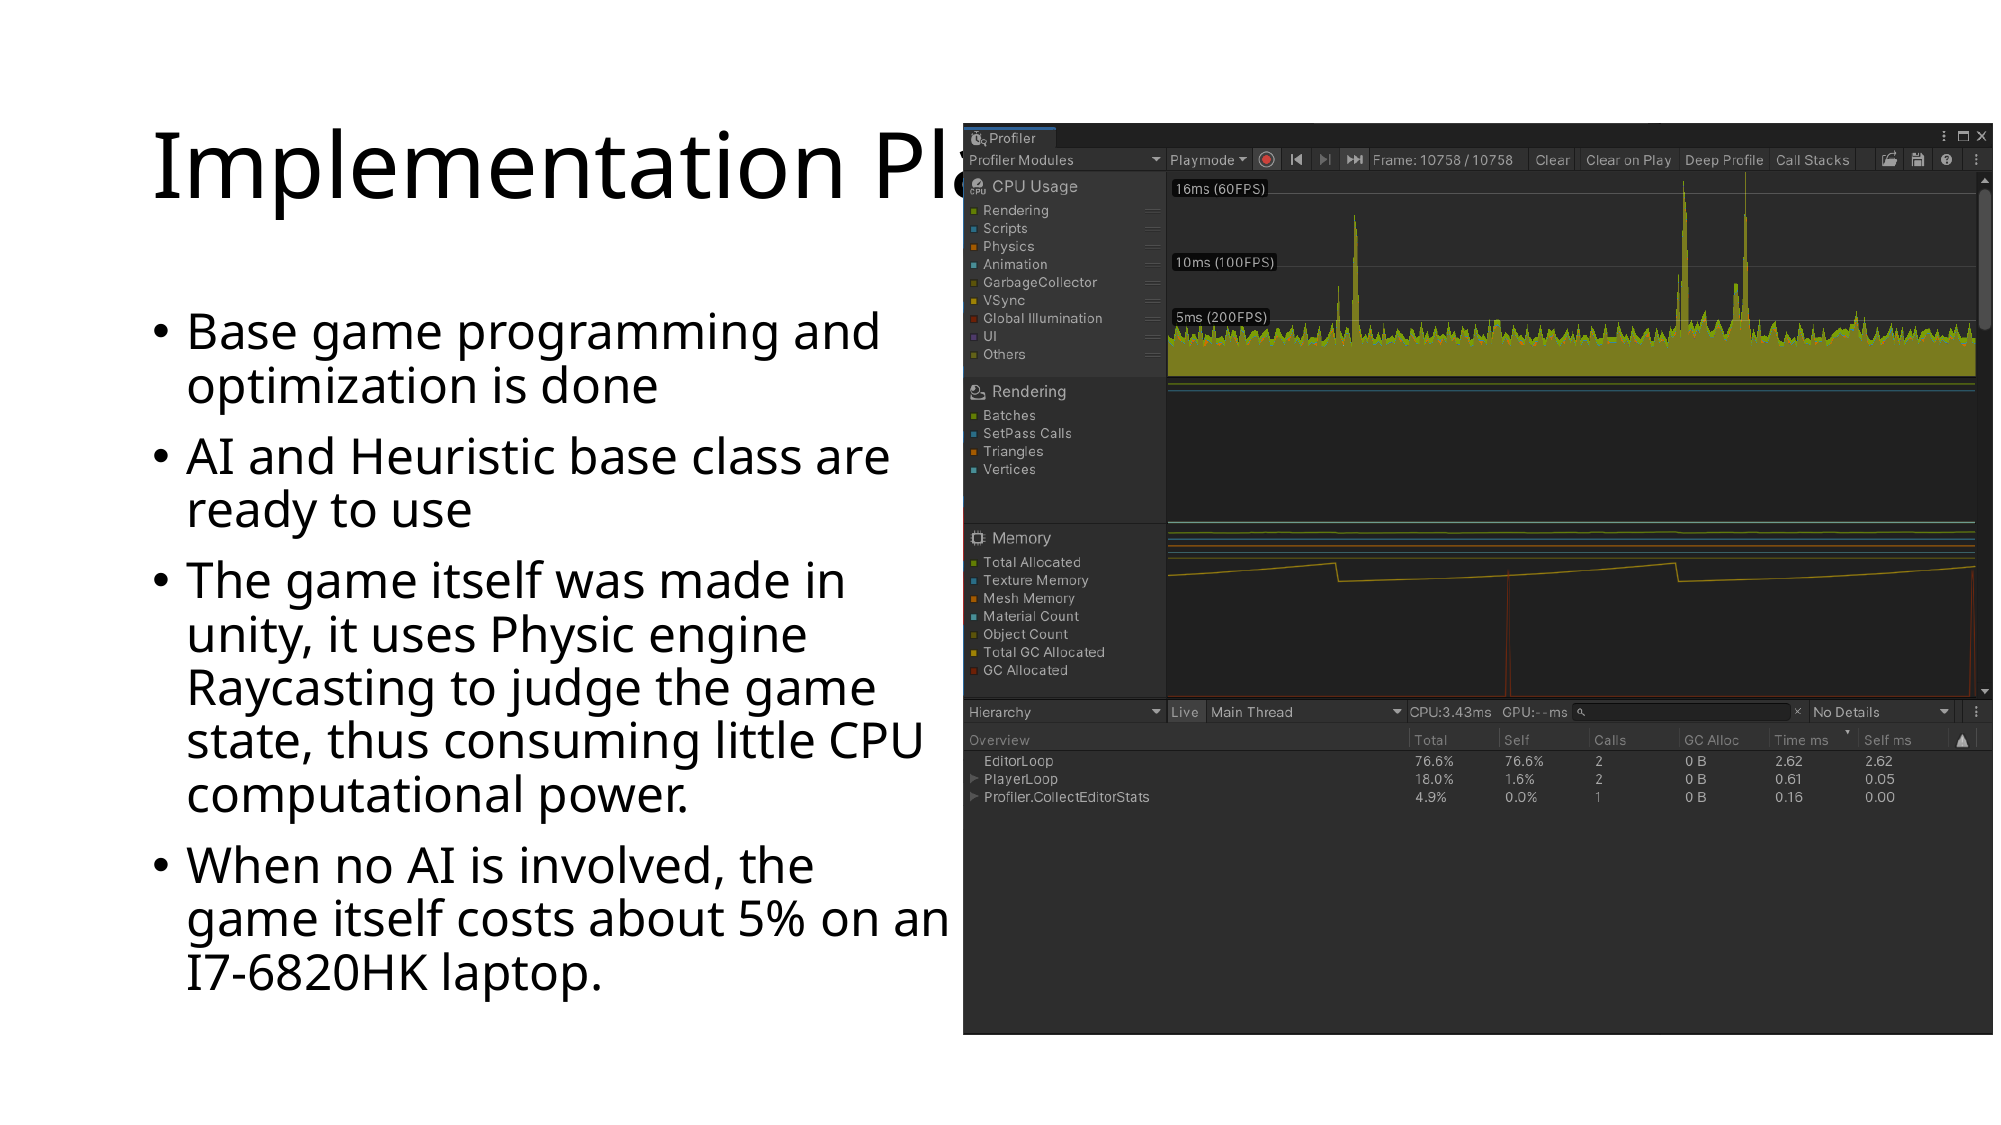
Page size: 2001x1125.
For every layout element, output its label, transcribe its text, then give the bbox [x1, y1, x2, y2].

title Implementation Plan [137, 59, 1863, 278]
picture [963, 123, 1993, 1035]
list Base game programming and optimization is done AI and Heuristic base class are ready to use The game itself was made in unity, it uses Physic engine Raycasting to judge the game state, thus consuming little CPU computational power. When no AI is involved, the game itself costs about 5% on an I7-6820HK laptop. [137, 299, 963, 1014]
